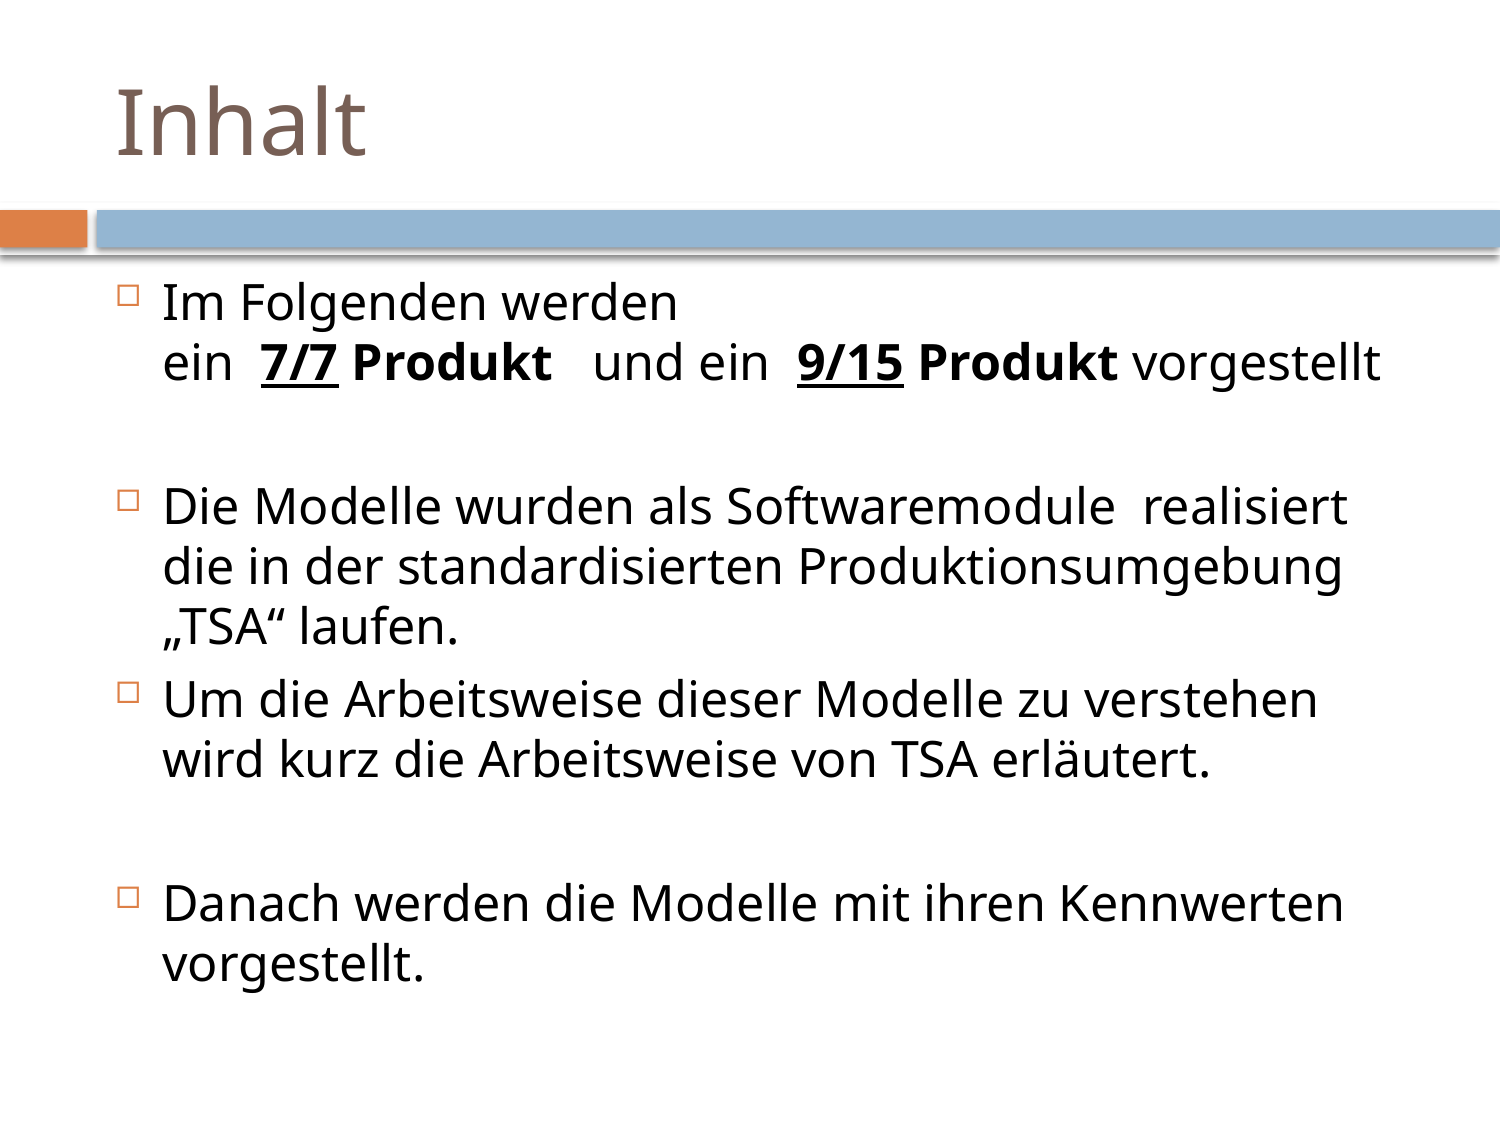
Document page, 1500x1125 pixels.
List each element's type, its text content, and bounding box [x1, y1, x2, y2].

list Im Folgenden werden ein 7/7 Produkt und ein 9/15 Produkt vorgestellt Die Modelle wurden als Softwaremodule realisiert die in der standardisierten Produktionsumgebung „TSA“ laufen. Um die Arbeitsweise dieser Modelle zu verstehen wird kurz die Arbeitsweise von TSA erläutert. Danach werden die Modelle mit ihren Kennwerten vorgestellt. [100, 262, 1438, 1000]
title Inhalt [100, 37, 1438, 200]
